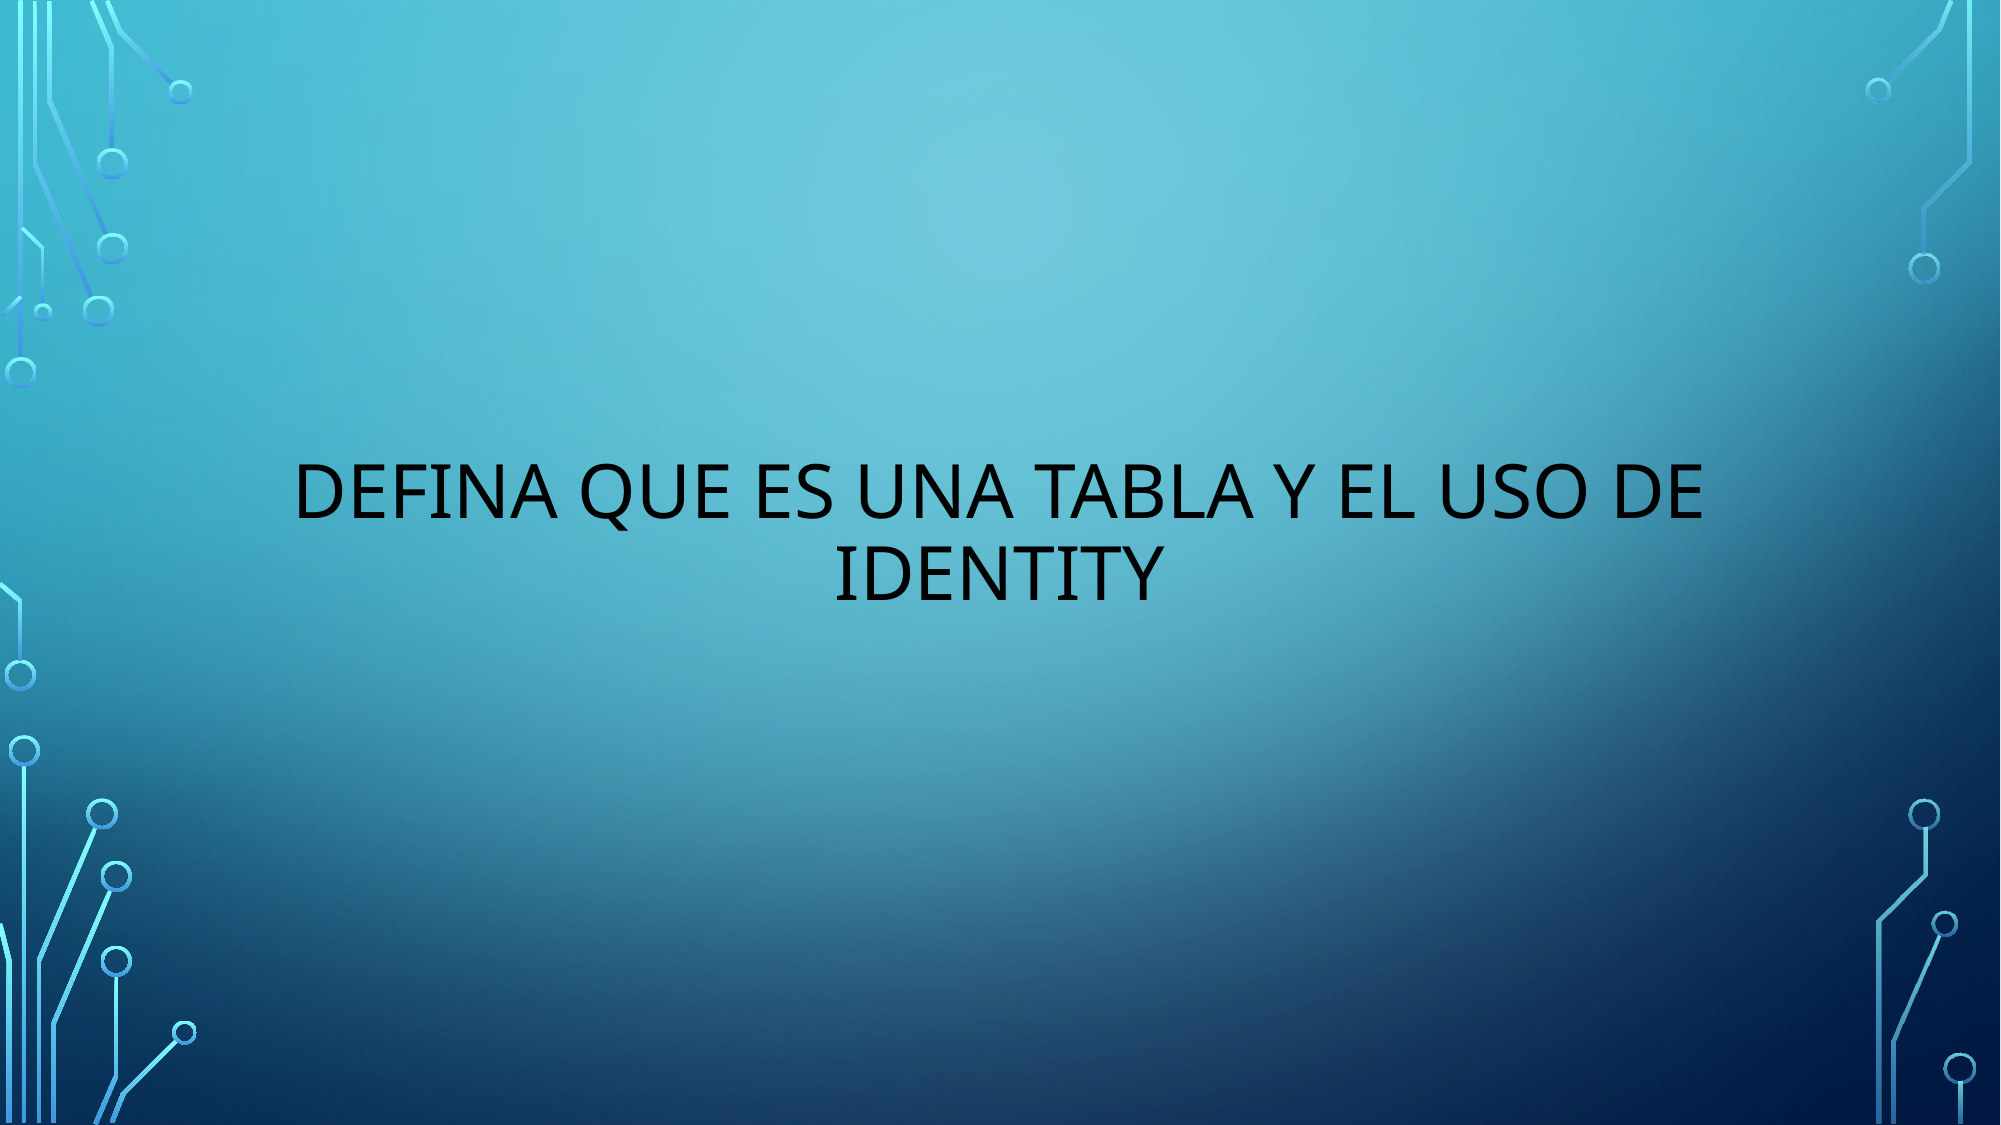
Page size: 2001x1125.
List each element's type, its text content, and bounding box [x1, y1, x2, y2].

title Defina que es una TABLA y el uso de IDENTITY [187, 413, 1813, 657]
